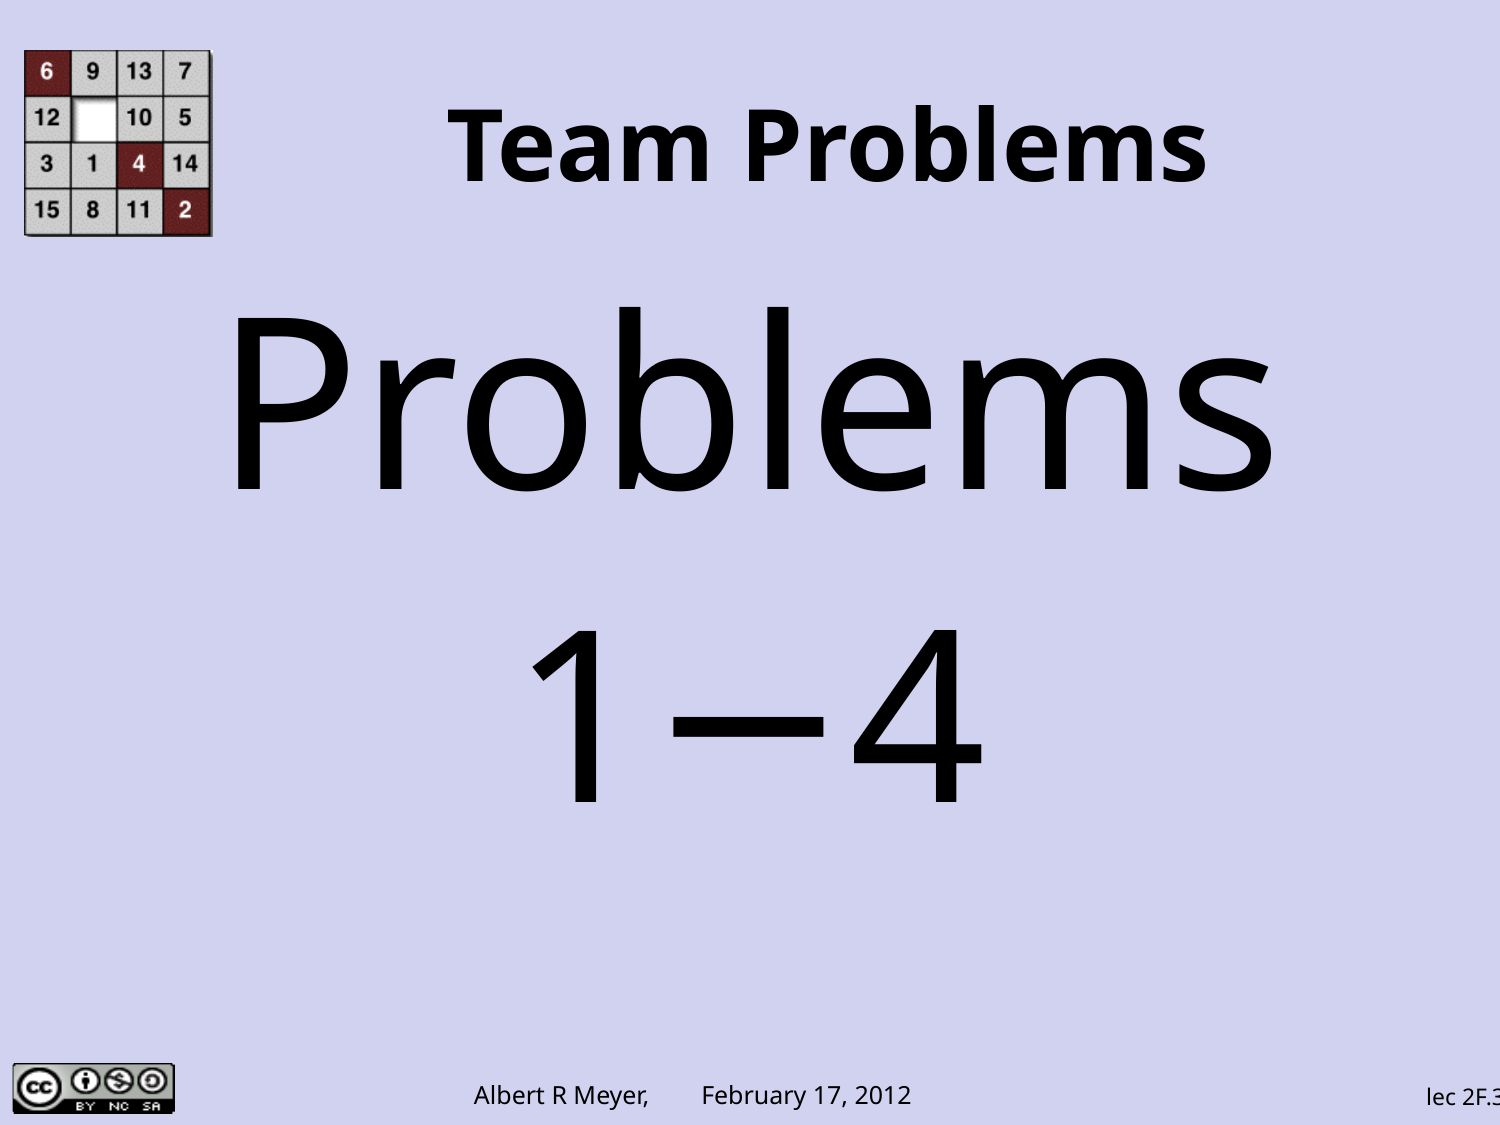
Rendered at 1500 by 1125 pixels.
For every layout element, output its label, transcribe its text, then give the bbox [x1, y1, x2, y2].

list Problems 1−4 [82, 242, 1417, 883]
title Team Problems [270, 59, 1386, 225]
picture [12, 1063, 175, 1114]
picture [24, 50, 213, 237]
